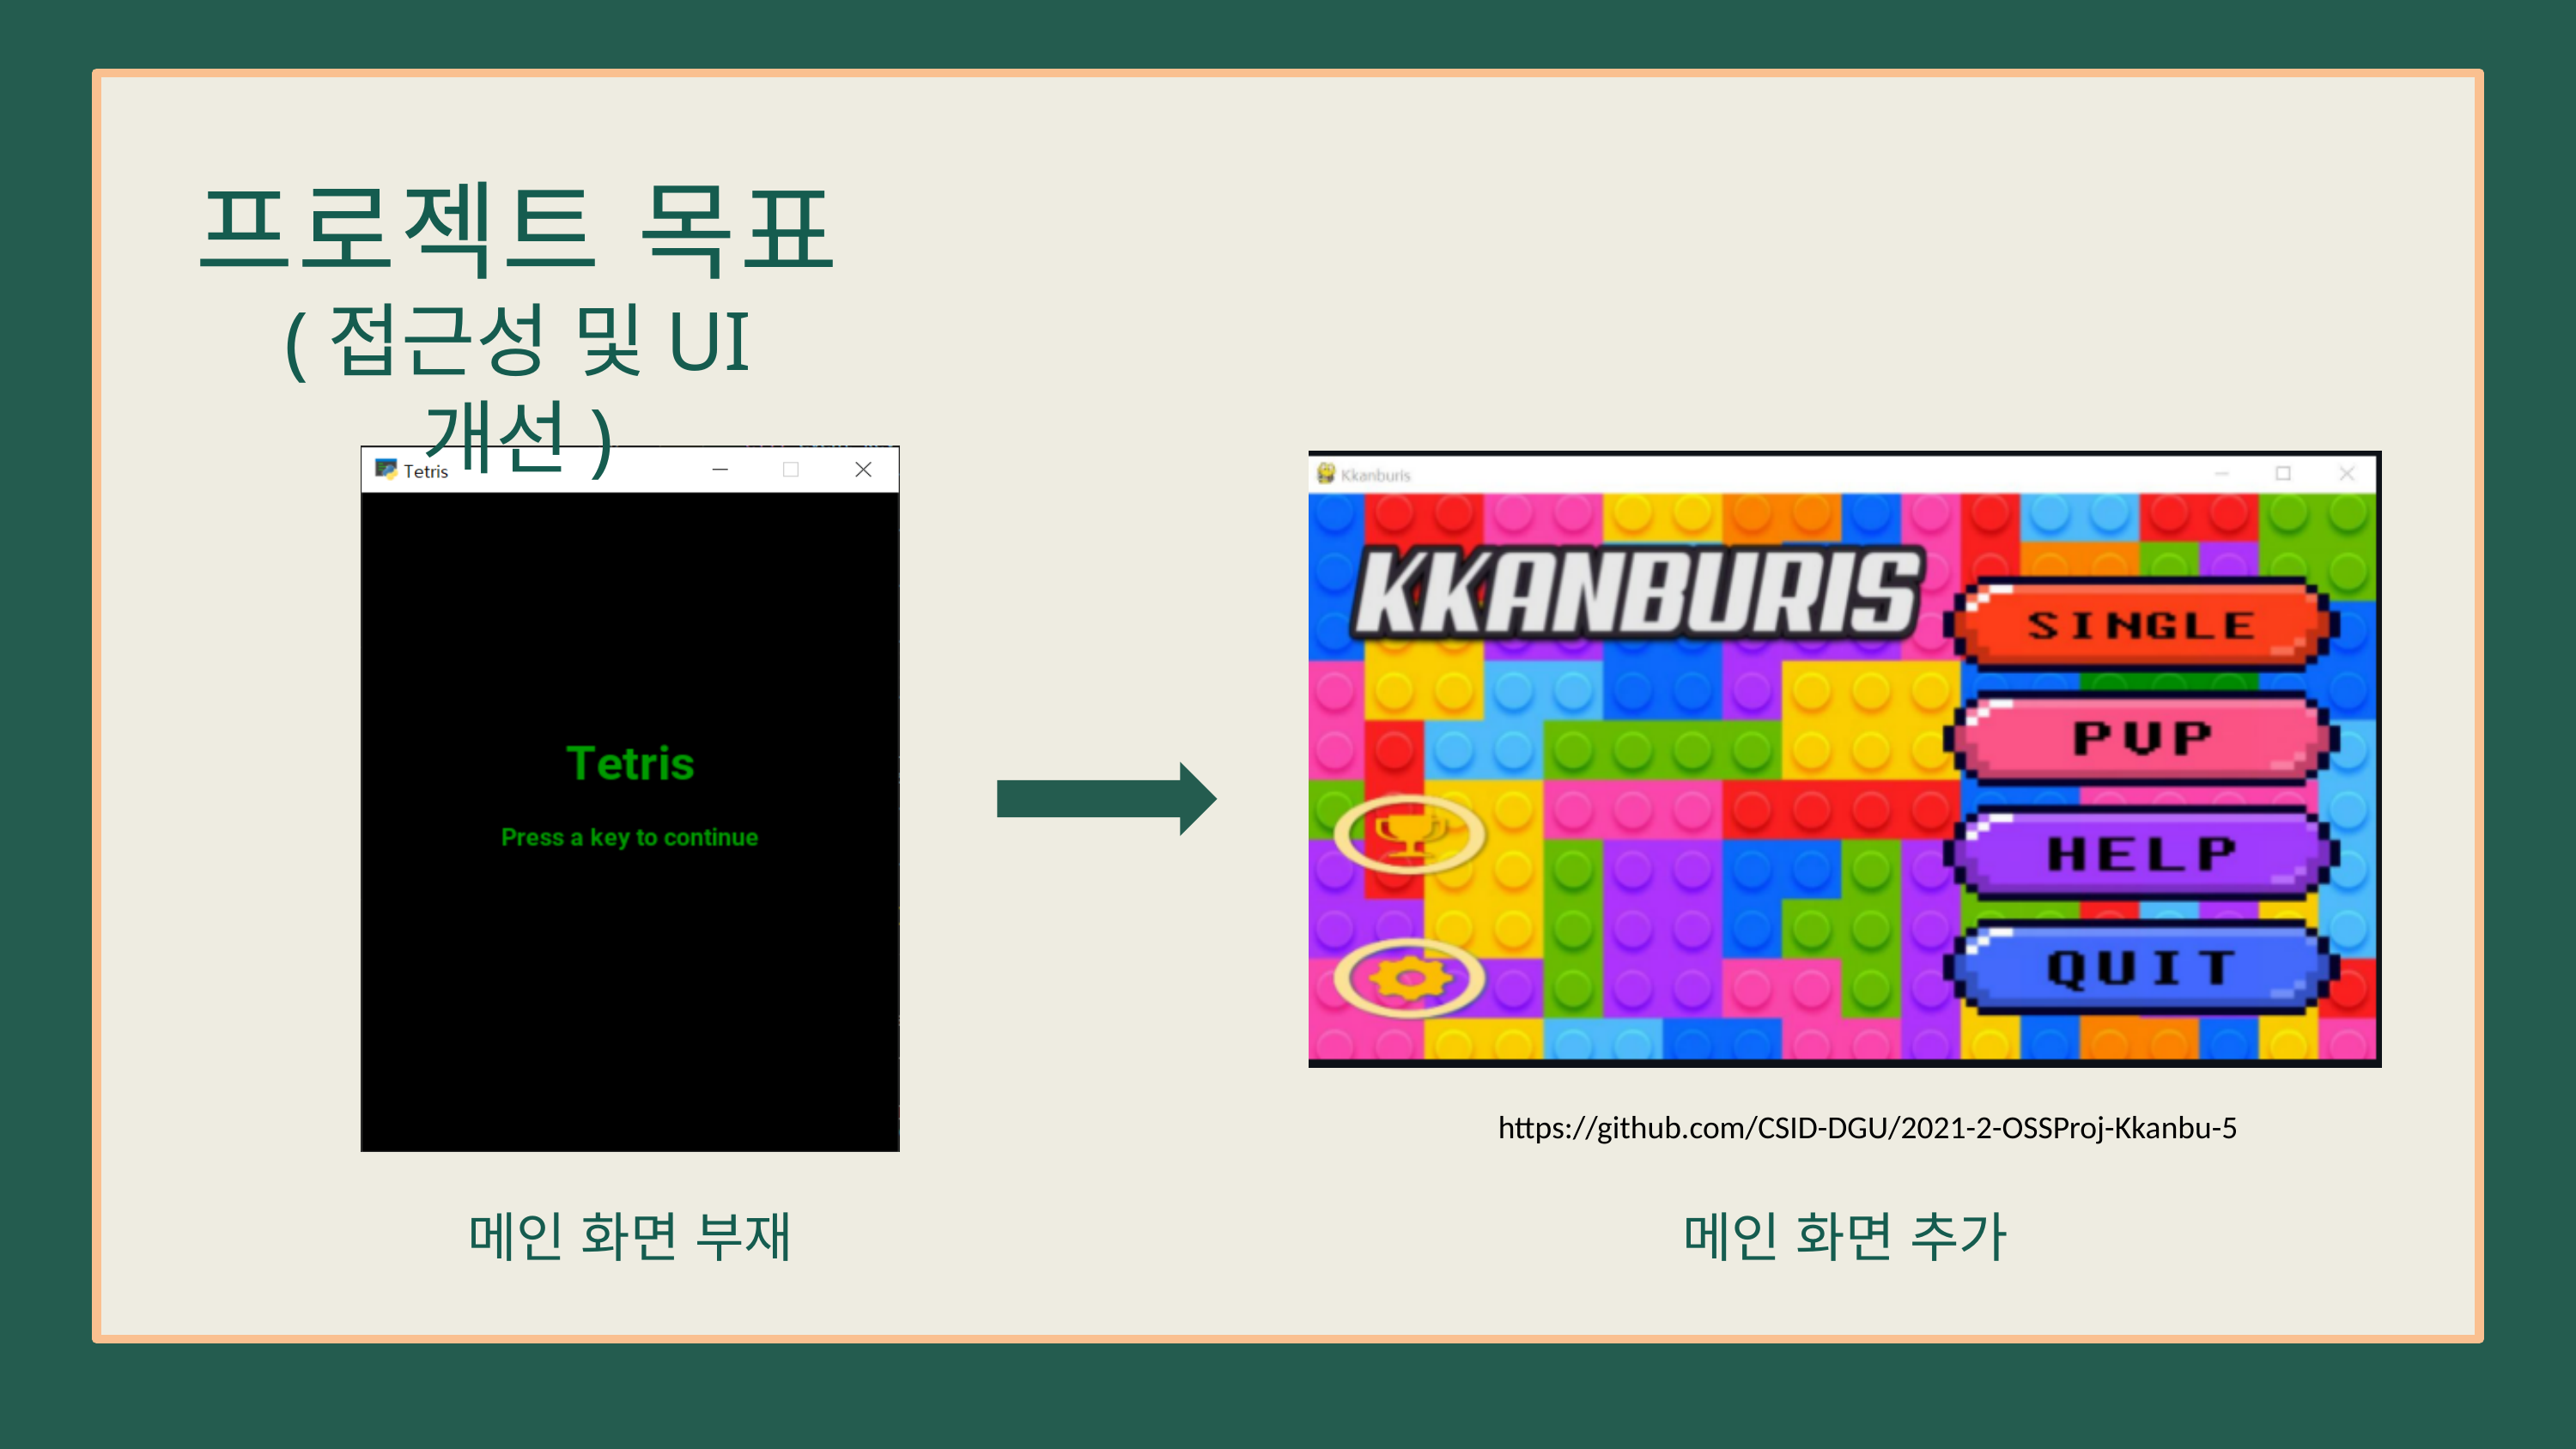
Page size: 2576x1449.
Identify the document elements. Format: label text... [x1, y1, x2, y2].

text_box [995, 760, 1219, 838]
text_box 메인 화면 부재 [311, 1197, 950, 1275]
text_box (접근성 및UI 개선) [177, 283, 859, 490]
text_box [94, 71, 2481, 1341]
text_box 프로젝트 목표 [182, 156, 1746, 299]
picture [1309, 451, 2382, 1068]
picture [360, 446, 901, 1152]
text_box https://github.com/CSID-DGU/2021-2-OSSProj-Kkanbu-5 [1485, 1100, 2251, 1151]
text_box 메인 화면 추가 [1526, 1197, 2165, 1275]
